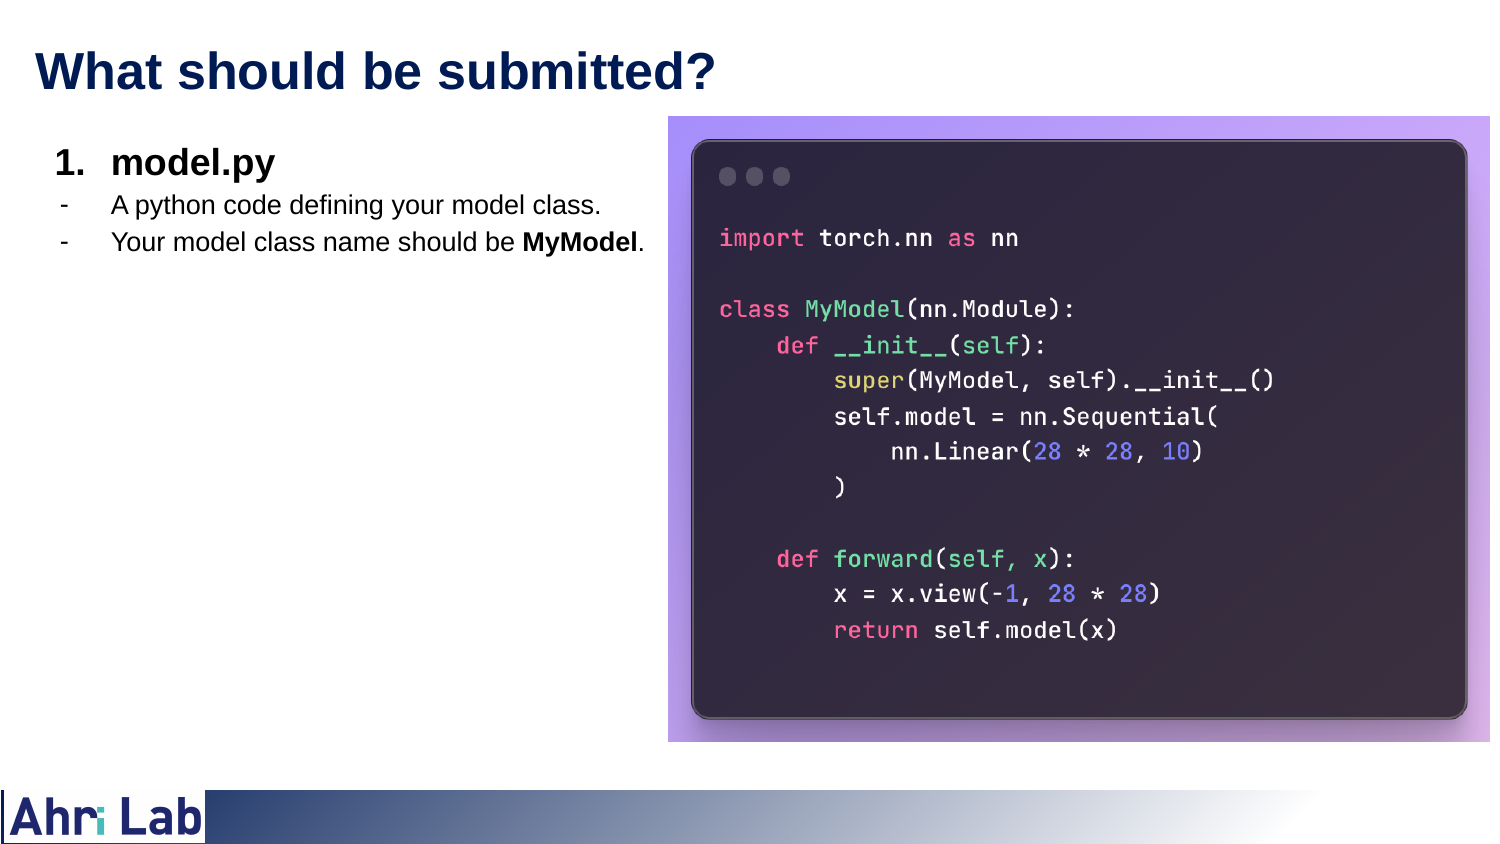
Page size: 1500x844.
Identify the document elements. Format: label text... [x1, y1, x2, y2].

picture [4, 787, 205, 843]
picture [667, 115, 1490, 742]
list model.py A python code defining your model class. Your model class name should be MyModel. [20, 116, 1480, 780]
title What should be submitted? [20, 22, 1480, 116]
